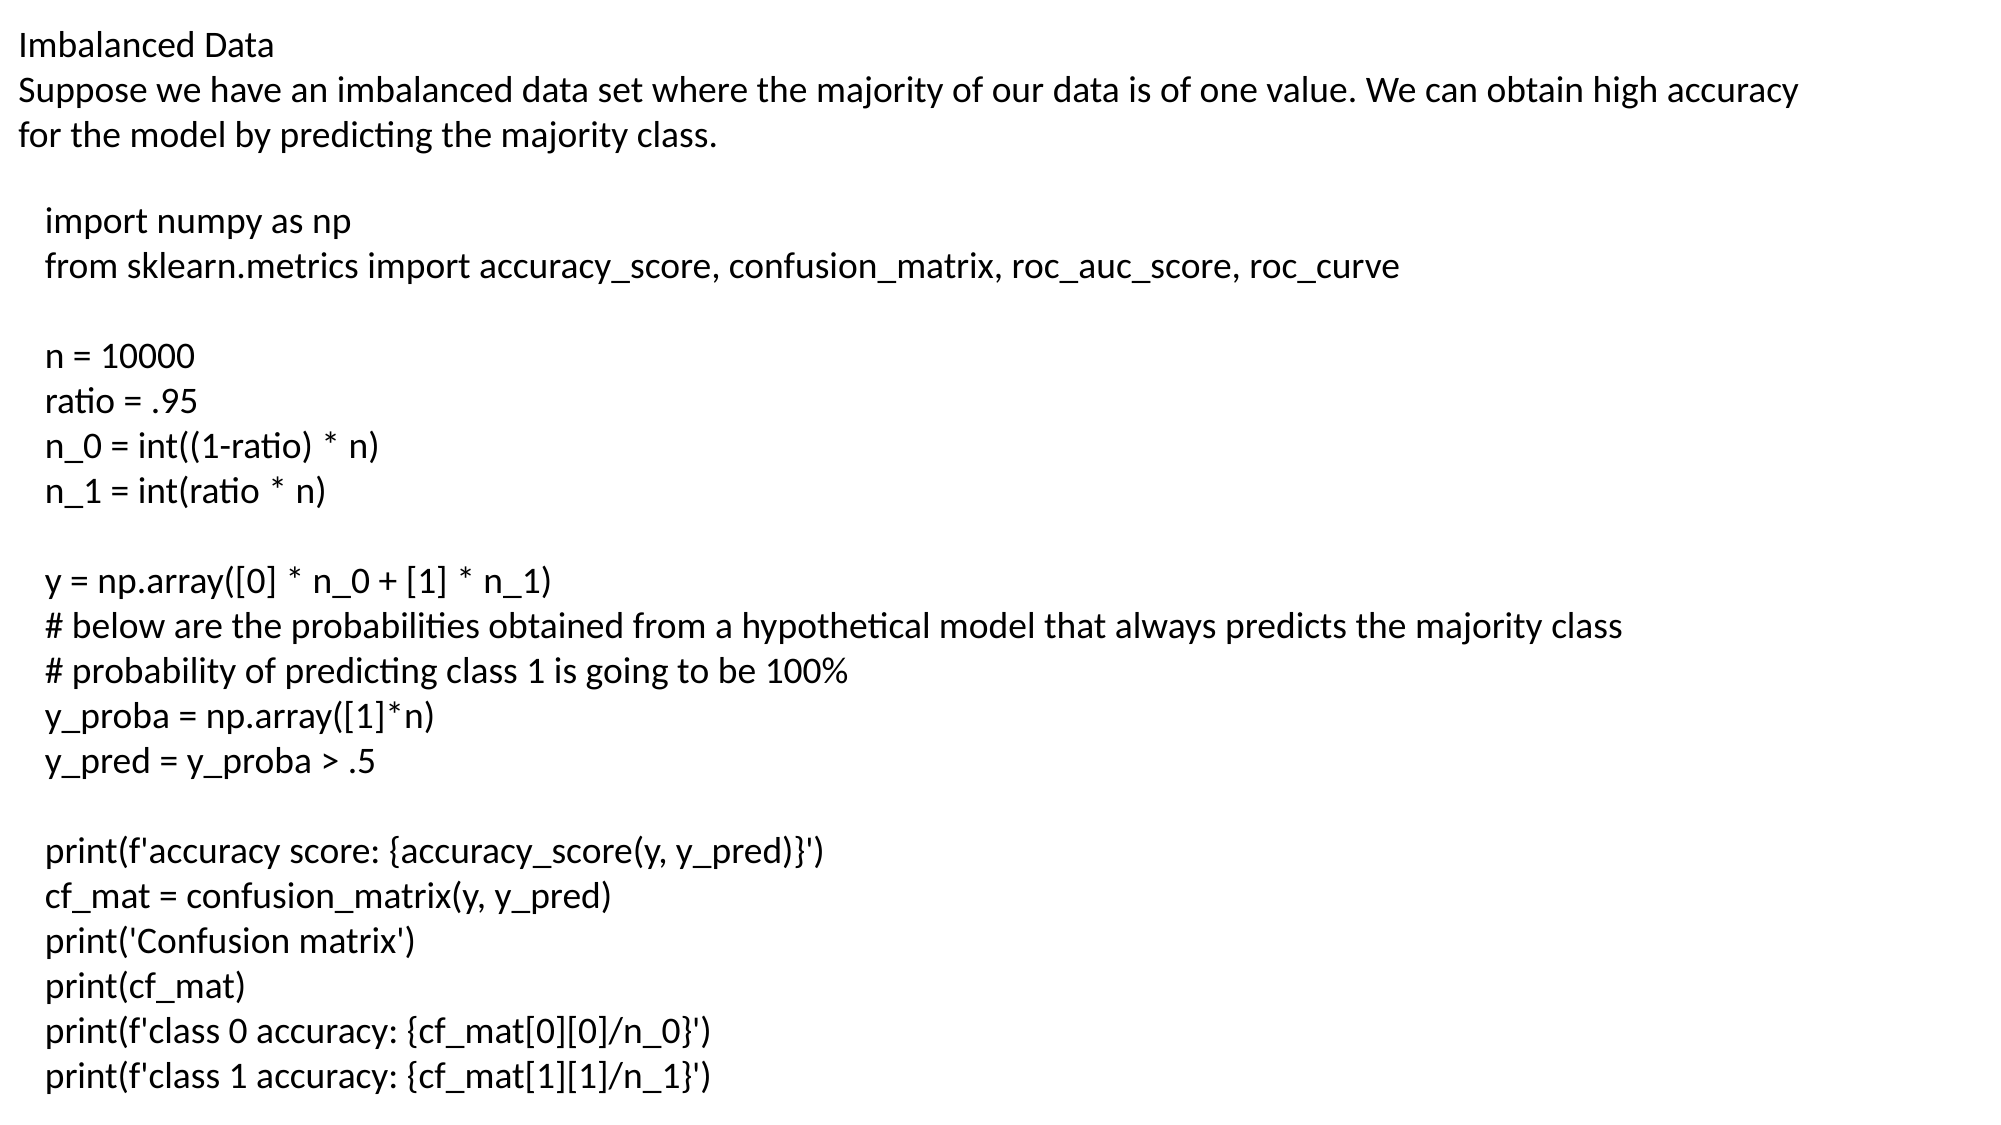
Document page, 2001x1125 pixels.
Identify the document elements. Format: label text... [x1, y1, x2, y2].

text_box import numpy as np from sklearn.metrics import accuracy_score, confusion_matrix, roc_auc_score, roc_curve n = 10000 ratio = .95 n_0 = int((1-ratio) * n) n_1 = int(ratio * n) y = np.array([0] * n_0 + [1] * n_1) # below are the probabilities obtained from a hypothetical model that always predicts the majority class # probability of predicting class 1 is going to be 100% y_proba = np.array([1]*n) y_pred = y_proba > .5 print(f'accuracy score: {accuracy_score(y, y_pred)}') cf_mat = confusion_matrix(y, y_pred) print('Confusion matrix') print(cf_mat) print(f'class 0 accuracy: {cf_mat[0][0]/n_0}') print(f'class 1 accuracy: {cf_mat[1][1]/n_1}') [29, 188, 1810, 1104]
text_box Imbalanced Data Suppose we have an imbalanced data set where the majority of our data is of one value. We can obtain high accuracy for the model by predicting the majority class. [3, 12, 1836, 163]
